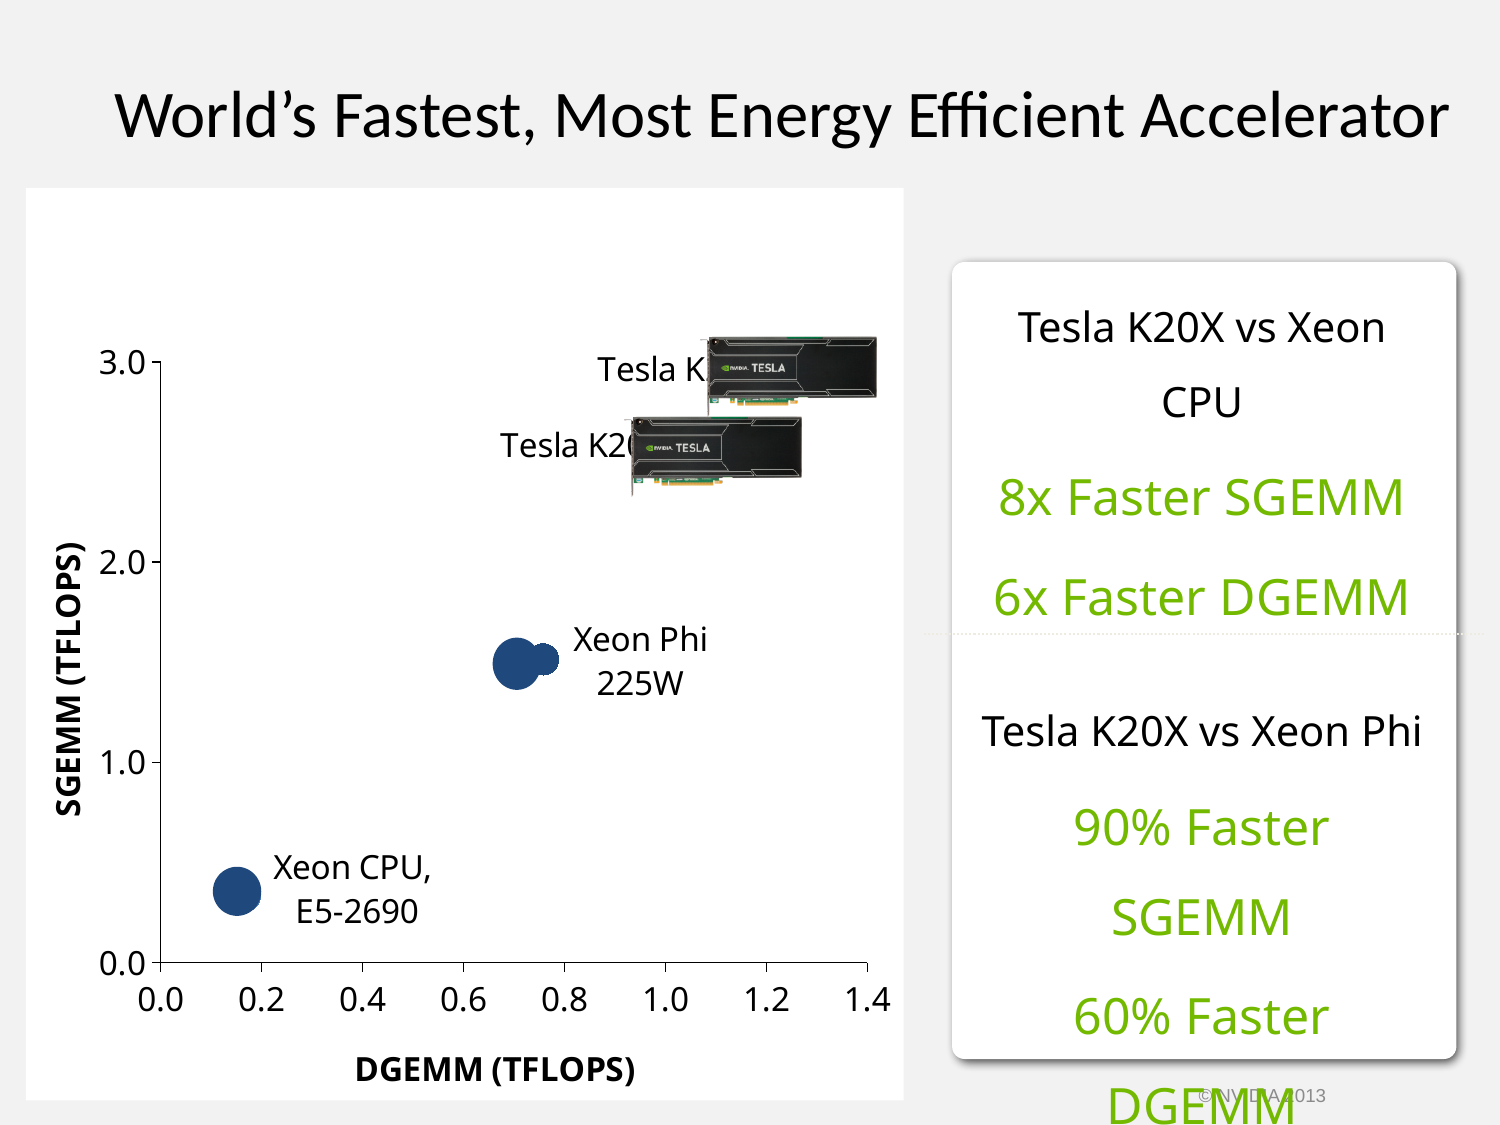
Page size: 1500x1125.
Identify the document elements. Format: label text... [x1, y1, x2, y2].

title World’s Fastest, Most Energy Efficient Accelerator [32, 57, 1500, 165]
footer © NVIDIA 2013 [1025, 1065, 1500, 1125]
text_box [952, 641, 1457, 1060]
chart [25, 187, 904, 1101]
picture [621, 307, 888, 515]
text_box [952, 261, 1457, 632]
text_box Tesla K20X vs Xeon CPU 8x Faster SGEMM 6x Faster DGEMM Tesla K20X vs Xeon Phi 90% Faster SGEMM 60% Faster DGEMM [964, 268, 1440, 632]
text_box Tesla K20X vs Xeon CPU 8x Faster SGEMM 6x Faster DGEMM Tesla K20X vs Xeon Phi 90% Faster SGEMM 60% Faster DGEMM [964, 641, 1440, 966]
